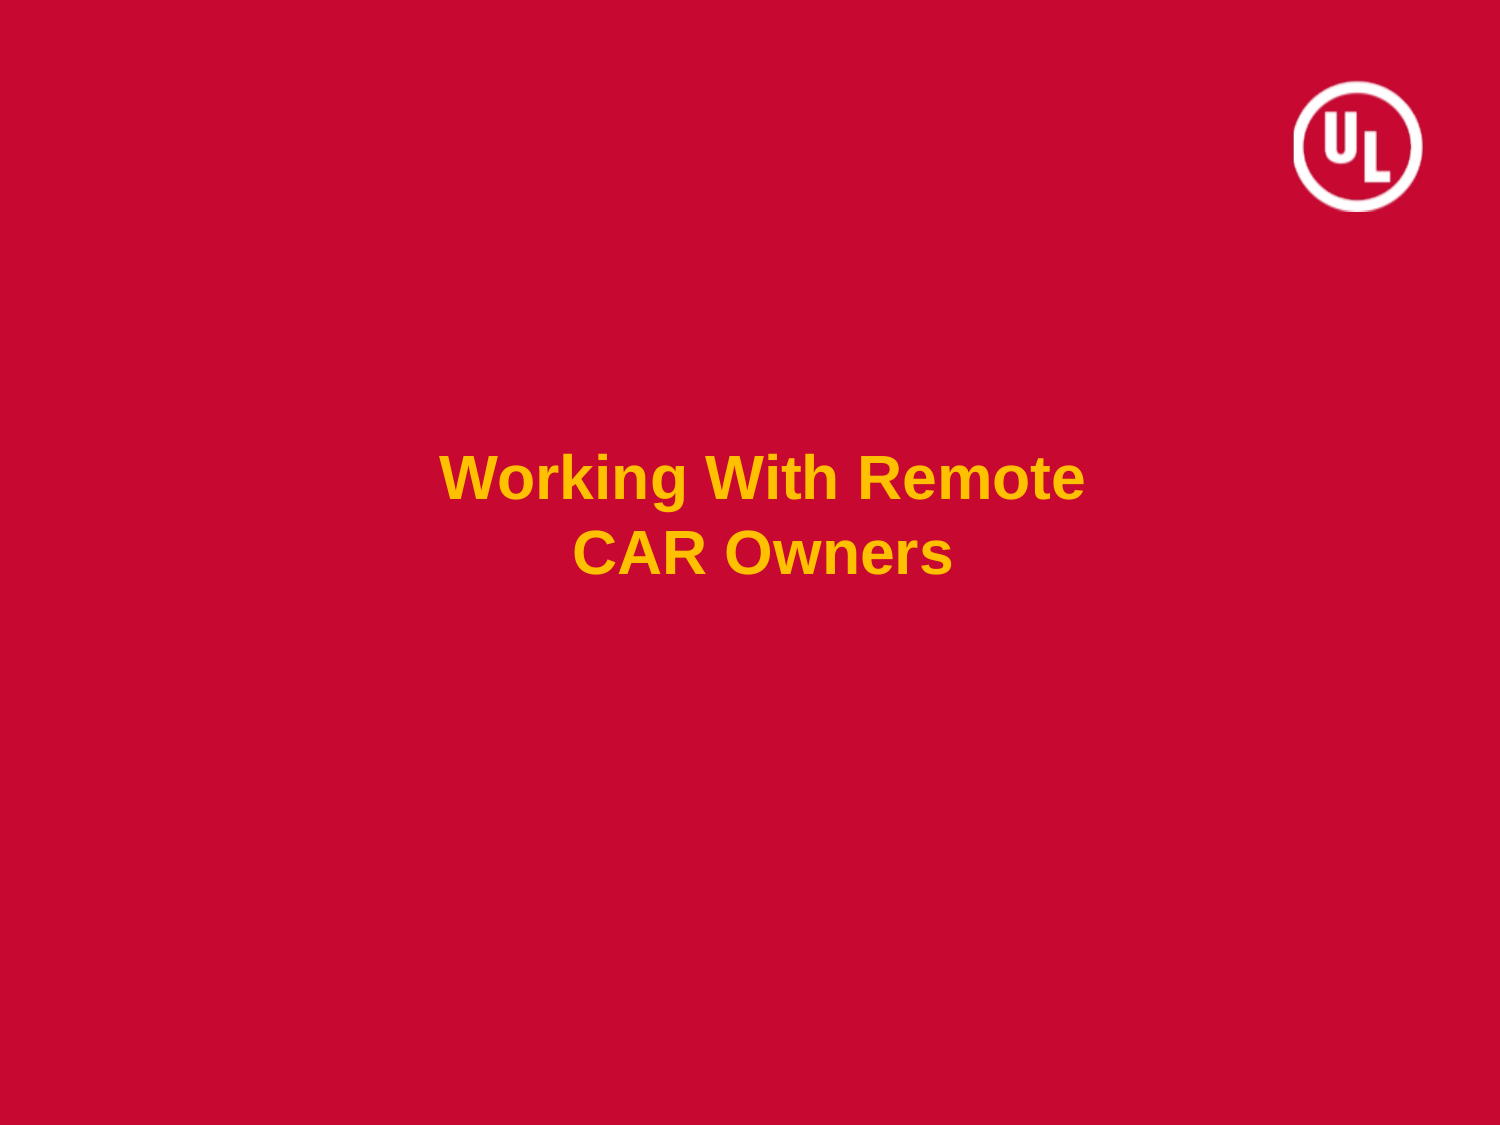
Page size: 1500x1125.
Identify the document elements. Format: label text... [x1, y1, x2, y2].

text_box Working With Remote CAR Owners [181, 429, 1345, 690]
picture [1292, 79, 1425, 212]
